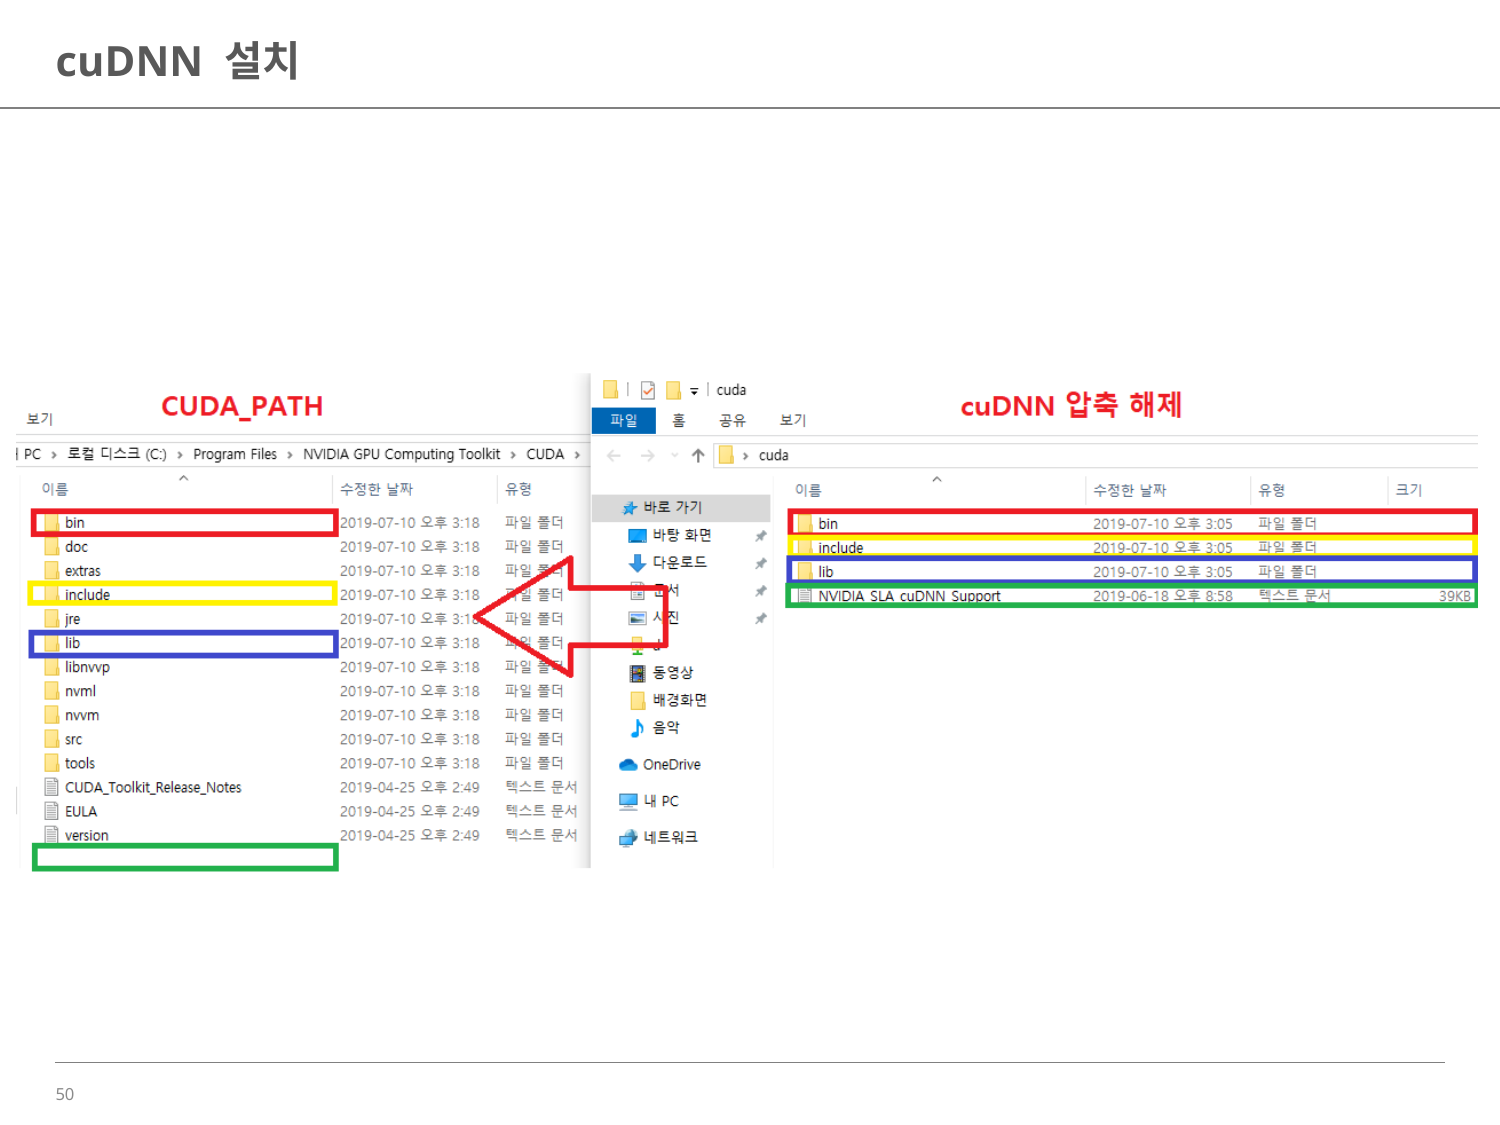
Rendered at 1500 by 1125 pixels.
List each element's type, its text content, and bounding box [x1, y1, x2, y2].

title cuDNN 설치 [40, 25, 1457, 102]
picture [16, 371, 1478, 883]
